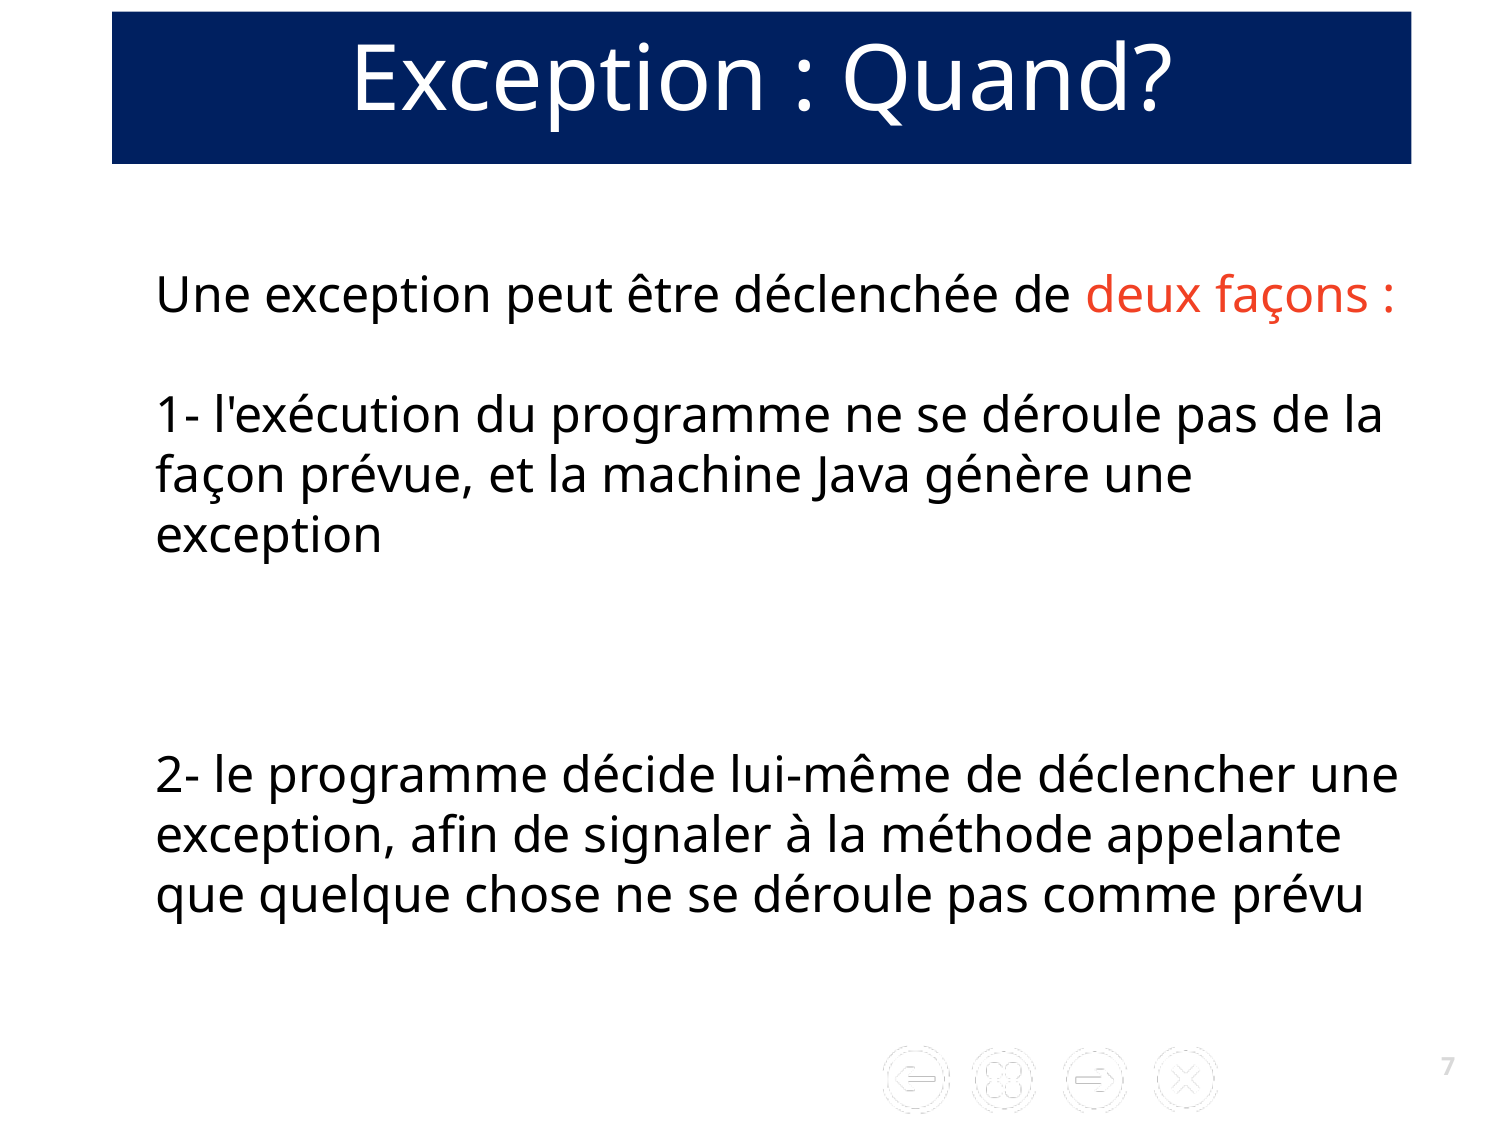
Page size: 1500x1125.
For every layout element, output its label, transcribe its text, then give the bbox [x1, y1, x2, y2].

text_box Une exception peut être déclenchée de deux façons : 1- l'exécution du programme ne se déroule pas de la façon prévue, et la machine Java génère une exception 2- le programme décide lui-même de déclencher une exception, afin de signaler à la méthode appelante que quelque chose ne se déroule pas comme prévu [141, 255, 1436, 931]
picture [971, 1047, 1037, 1114]
slide_number 7 [1316, 1042, 1471, 1103]
picture [882, 1045, 951, 1115]
text_box Exception : Quand? [112, 11, 1412, 164]
picture [1153, 1046, 1219, 1113]
picture [1062, 1047, 1128, 1114]
